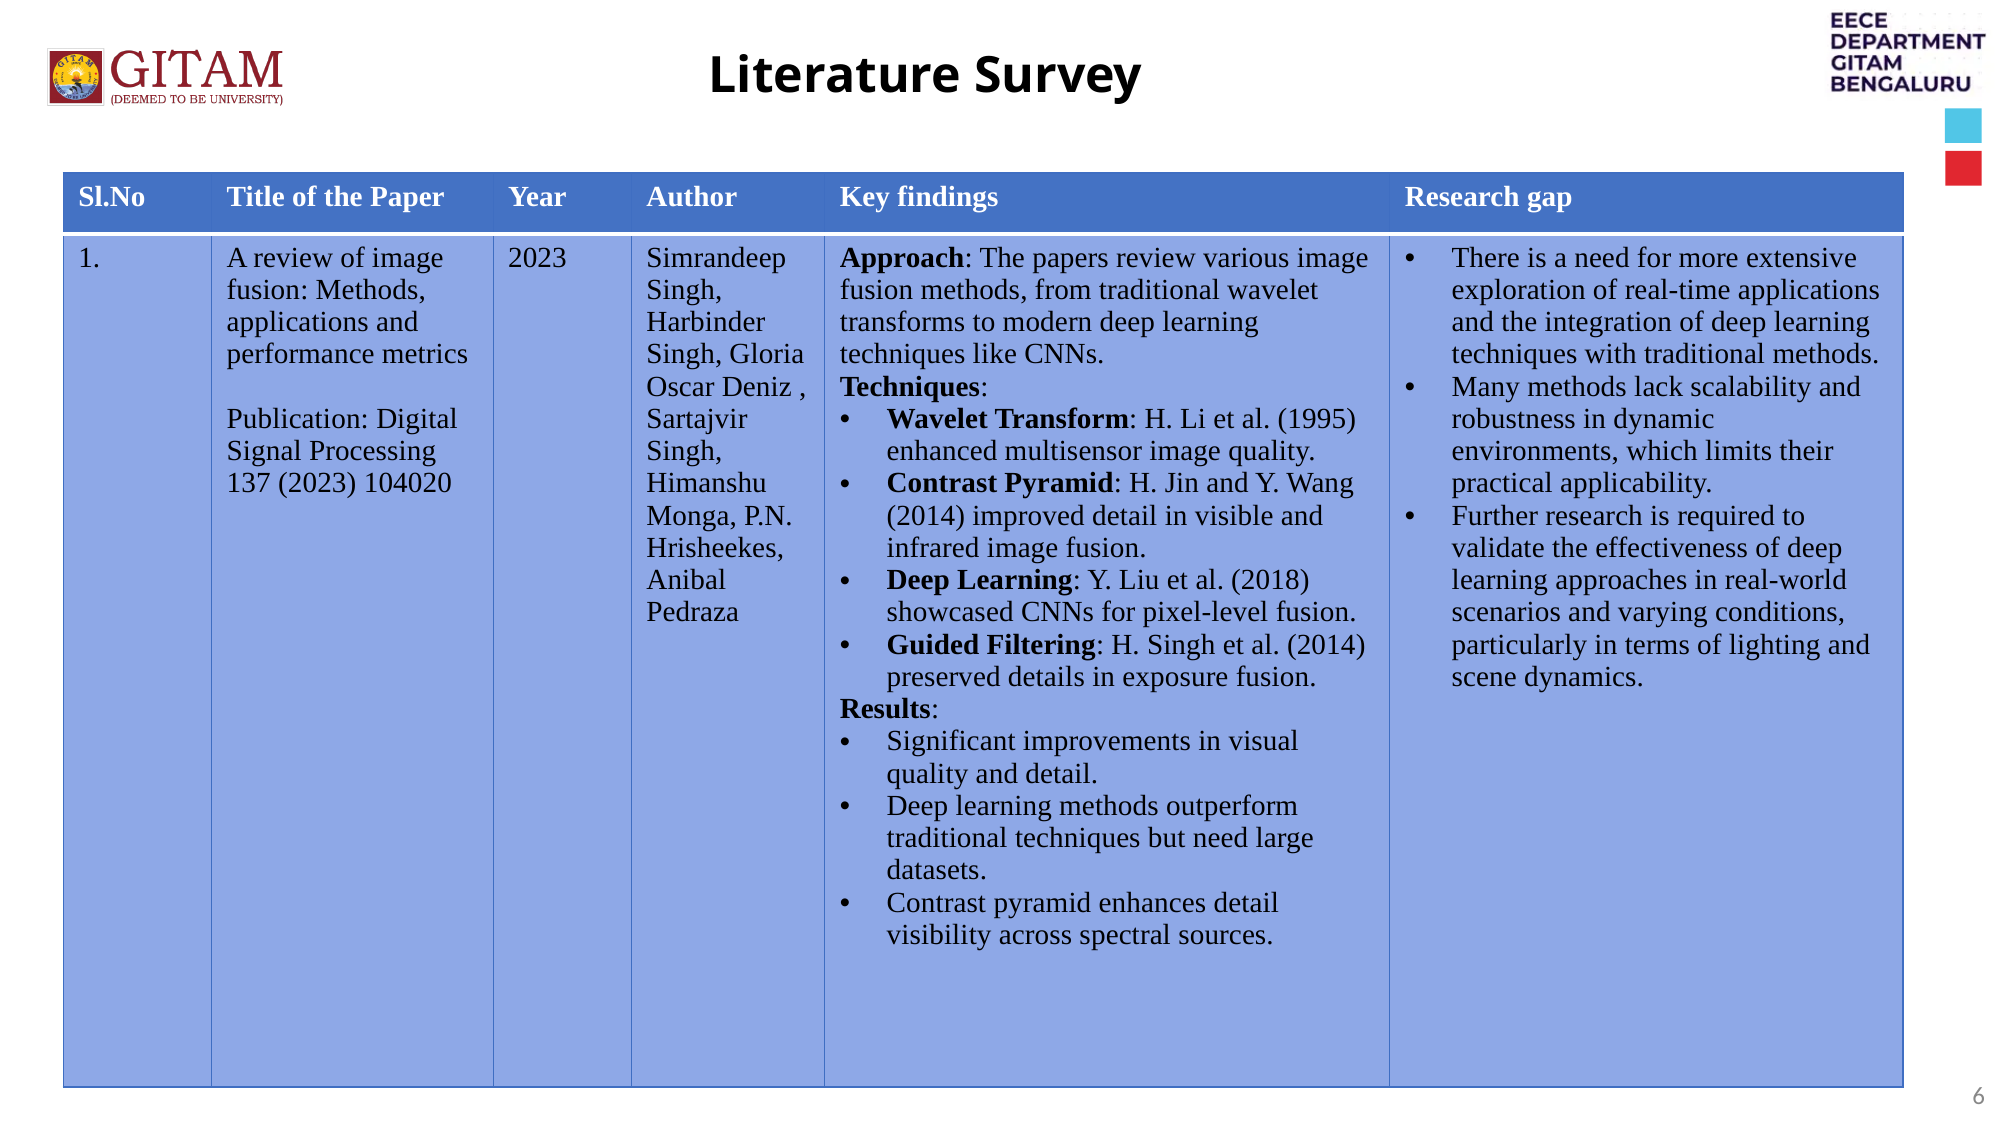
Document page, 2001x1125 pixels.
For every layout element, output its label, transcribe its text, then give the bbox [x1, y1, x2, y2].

table_header Key findings [825, 174, 1389, 232]
table_cell Simrandeep Singh, Harbinder Singh, Gloria Oscar Deniz , Sartajvir Singh, Himanshu Monga, P.N. Hrisheekes, Anibal Pedraza [632, 236, 824, 1086]
table_cell There is a need for more extensive exploration of real-time applications and the integration of deep learning techniques with traditional methods. Many methods lack scalability and robustness in dynamic environments, which limits their practical applicability. Further research is required to validate the effectiveness of deep learning approaches in real-world scenarios and varying conditions, particularly in terms of lighting and scene dynamics. [1390, 236, 1902, 1086]
slide_number 6 [1550, 1065, 2000, 1125]
text_box Literature Survey [63, 34, 1789, 116]
table_header Sl.No [64, 174, 211, 232]
table_cell 1. [64, 236, 211, 1086]
table_cell A review of image fusion: Methods, applications and performance metrics Publication: Digital Signal Processing 137 (2023) 104020 [212, 236, 493, 1086]
table_header Author [632, 174, 824, 232]
table_cell Approach: The papers review various image fusion methods, from traditional wavelet transforms to modern deep learning techniques like CNNs. Techniques: Wavelet Transform: H. Li et al. (1995) enhanced multisensor image quality. Contrast Pyramid: H. Jin and Y. Wang (2014) improved detail in visible and infrared image fusion. Deep Learning: Y. Liu et al. (2018) showcased CNNs for pixel-level fusion. Guided Filtering: H. Singh et al. (2014) preserved details in exposure fusion. Results: Significant improvements in visual quality and detail. Deep learning methods outperform traditional techniques but need large datasets. Contrast pyramid enhances detail visibility across spectral sources. [825, 236, 1389, 1086]
table_header Title of the Paper [212, 174, 493, 232]
table_header Research gap [1390, 174, 1902, 232]
table_cell 2023 [494, 236, 631, 1086]
picture [43, 42, 63, 112]
picture [1824, 1, 2000, 101]
table_header Year [494, 174, 631, 232]
